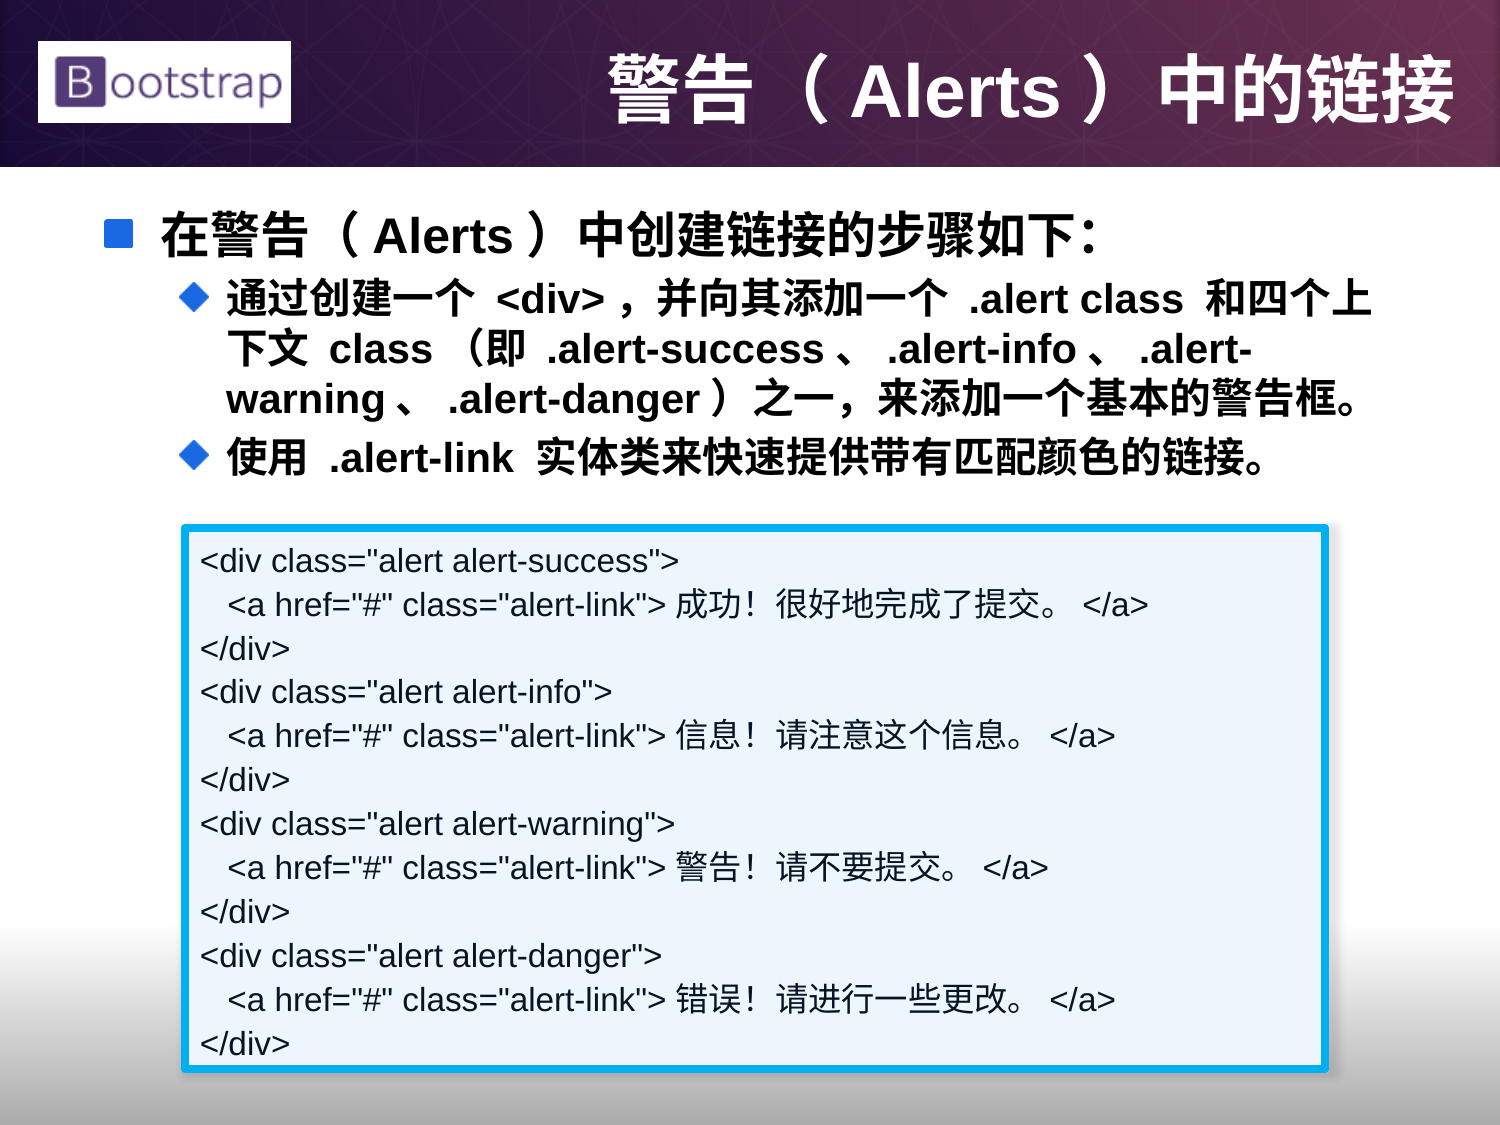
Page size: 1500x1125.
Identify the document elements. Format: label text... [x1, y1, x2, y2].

picture [179, 282, 209, 312]
picture [179, 440, 209, 470]
picture [0, 0, 1500, 167]
text_box <div class="alert alert-success"> <a href="#" class="alert-link">成功！很好地完成了提交。</a> </div> <div class="alert alert-info"> <a href="#" class="alert-link">信息！请注意这个信息。</a> </div> <div class="alert alert-warning"> <a href="#" class="alert-link">警告！请不要提交。</a> </div> <div class="alert alert-danger"> <a href="#" class="alert-link">错误！请进行一些更改。</a> </div> [185, 527, 1325, 1070]
picture [104, 219, 133, 248]
list 在警告（Alerts）中创建链接的步骤如下： 通过创建一个 <div>，并向其添加一个 .alert class 和四个上下文 class（即 .alert-success、.alert-info、.alert-warning、.alert-danger）之一，来添加一个基本的警告框。 使用 .alert-link 实体类来快速提供带有匹配颜色的链接。 [88, 195, 1422, 1019]
title 警告（Alerts）中的链接 [120, 13, 1471, 162]
